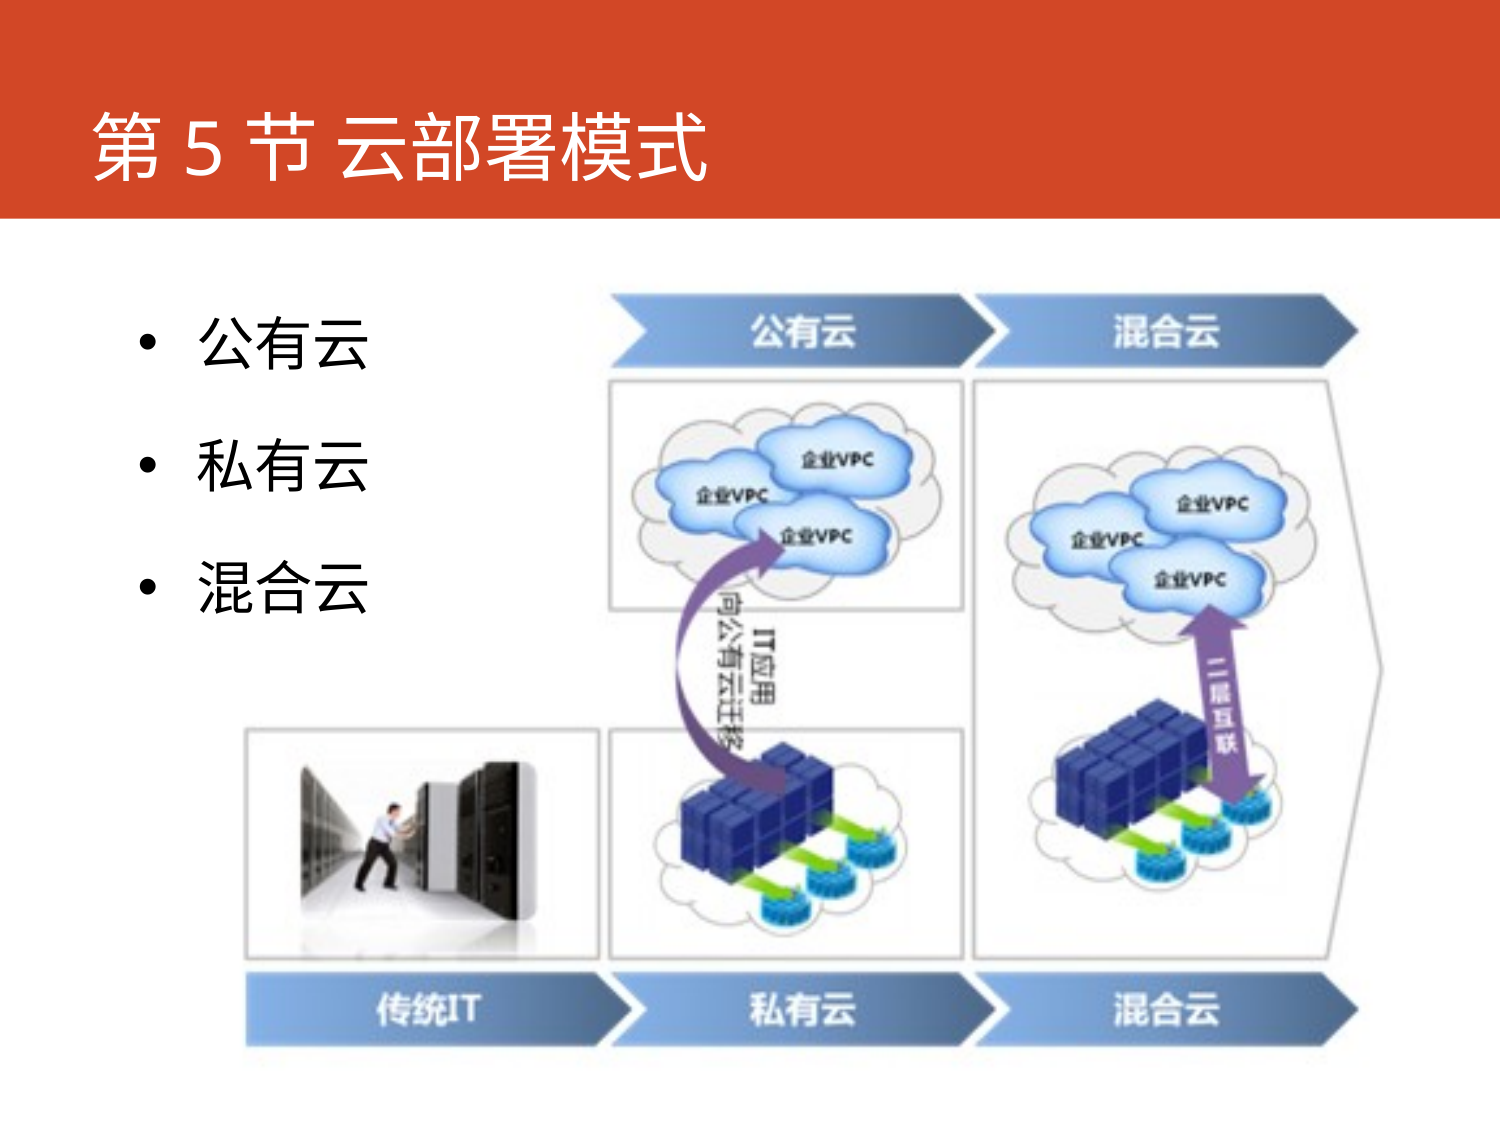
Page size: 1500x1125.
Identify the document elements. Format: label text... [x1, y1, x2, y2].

picture [179, 234, 1471, 1082]
list 公有云 私有云 混合云 [122, 264, 179, 1014]
title 第5节 云部署模式 [74, 0, 1423, 199]
